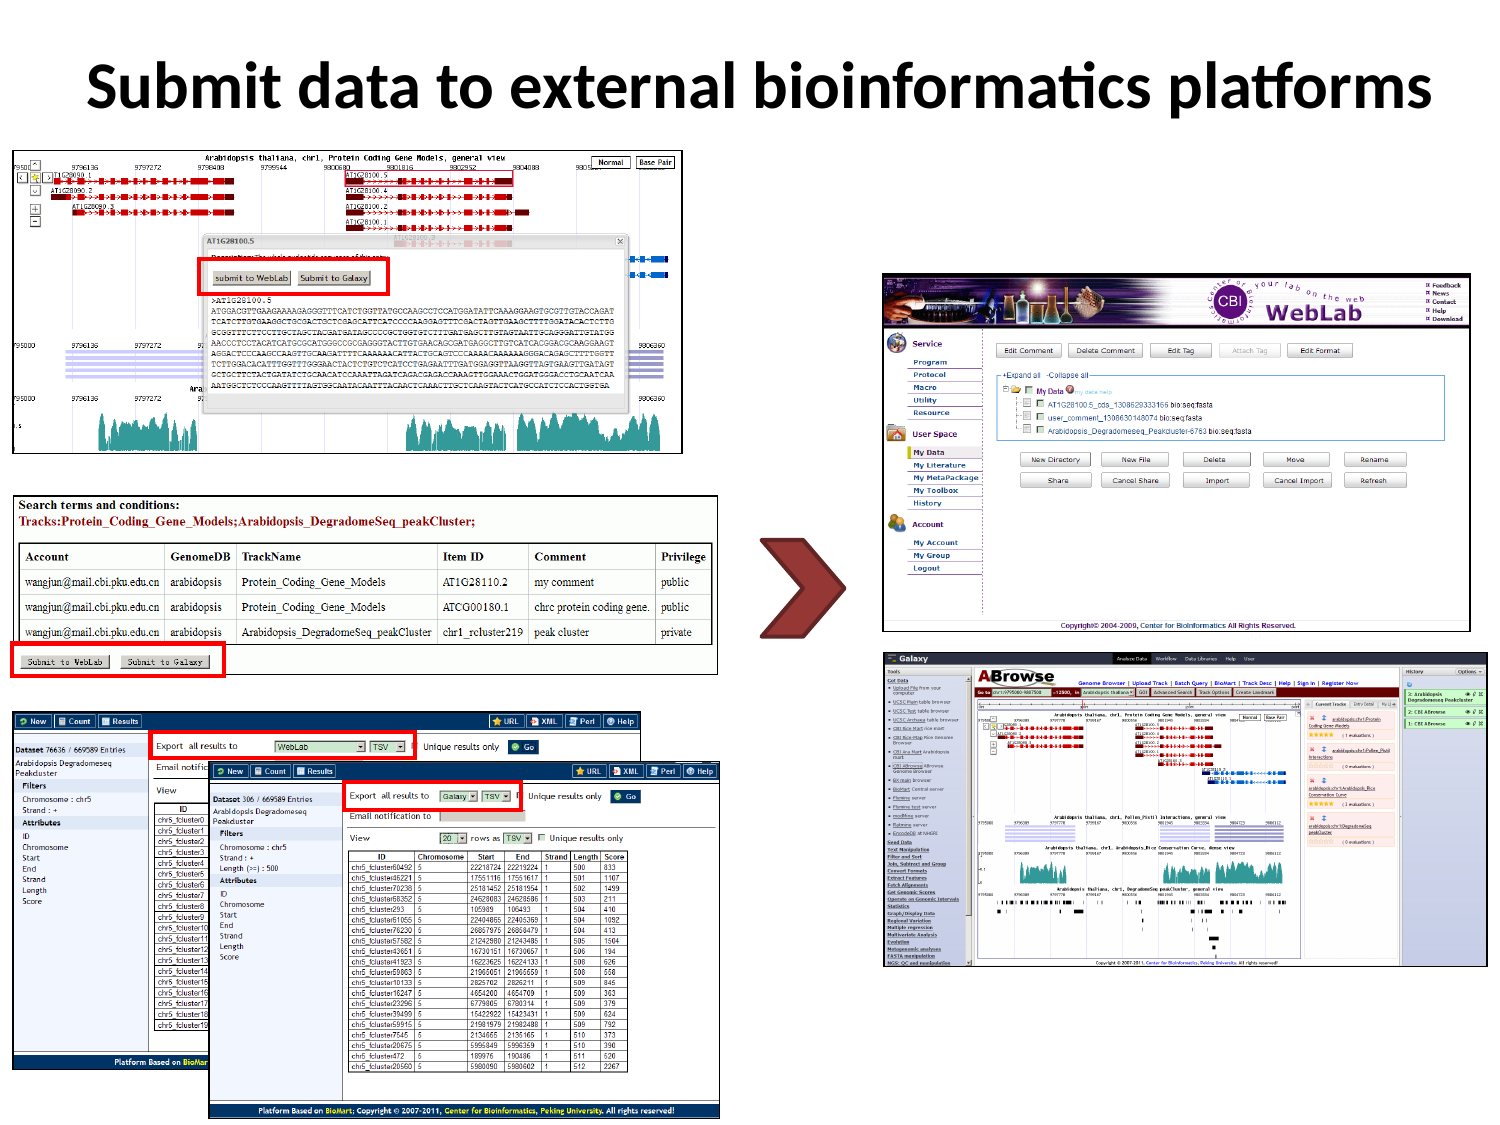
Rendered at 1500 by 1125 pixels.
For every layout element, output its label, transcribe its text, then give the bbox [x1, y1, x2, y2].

text_box Submit data to external bioinformatics platforms [51, 34, 1470, 130]
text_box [11, 150, 1487, 1118]
